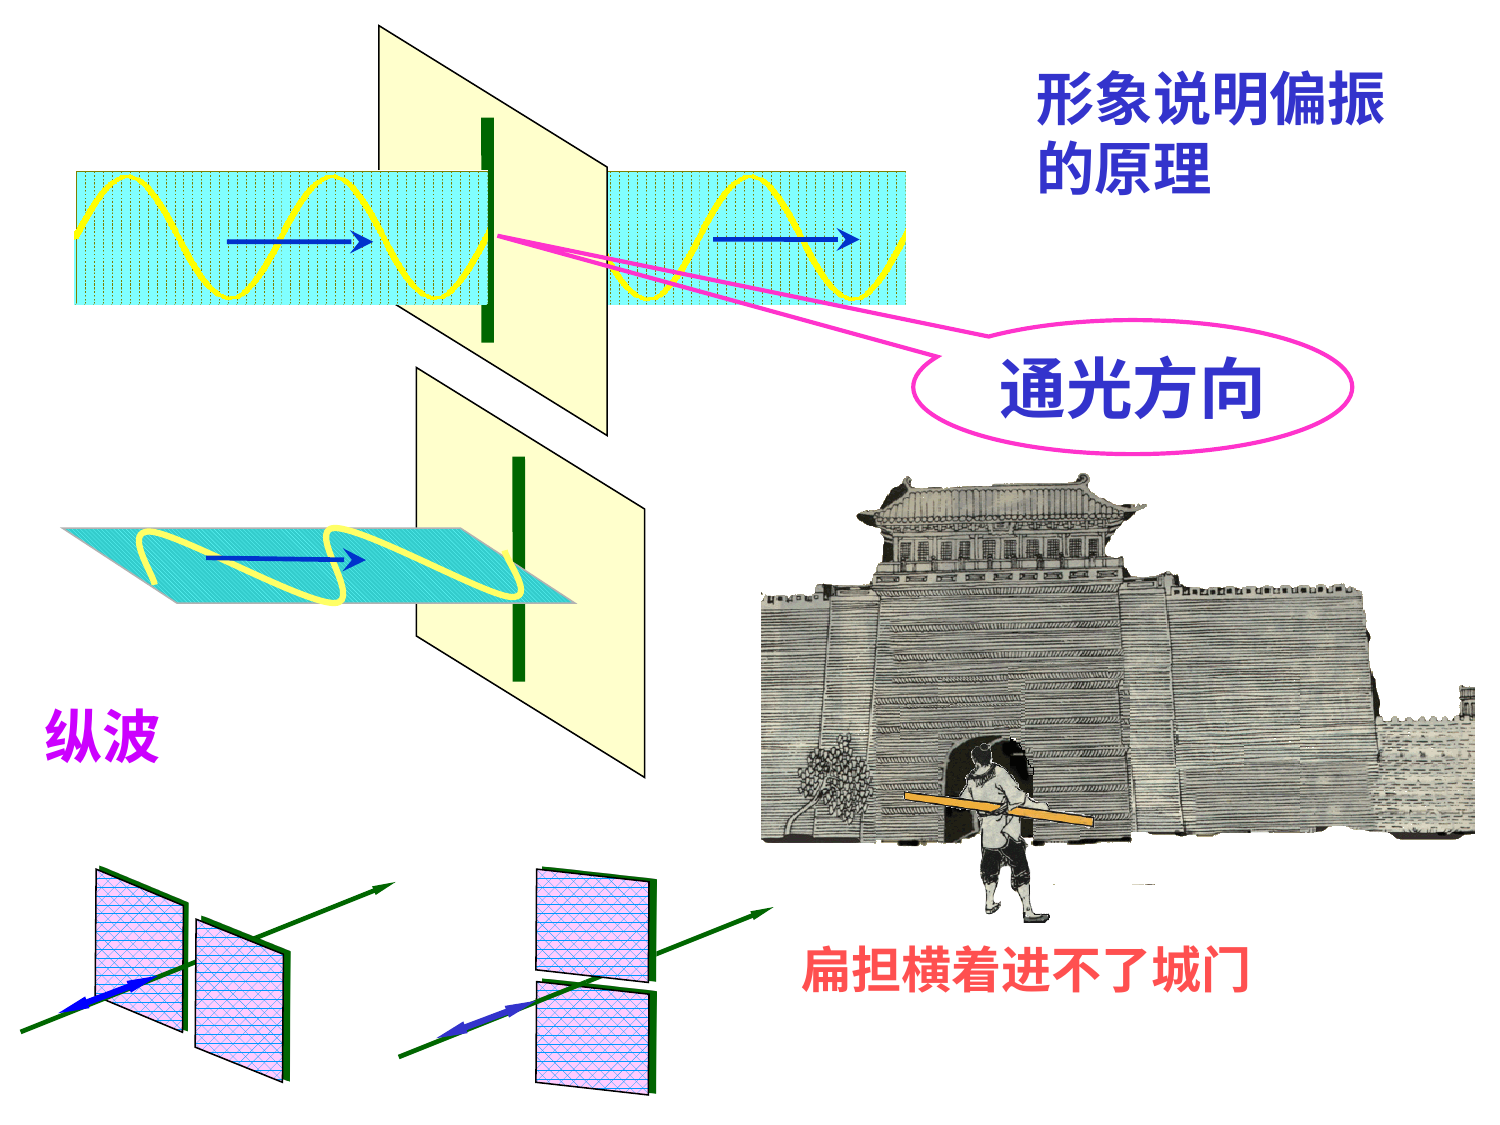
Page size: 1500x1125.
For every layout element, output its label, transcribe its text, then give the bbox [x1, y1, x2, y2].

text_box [628, 170, 907, 305]
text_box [761, 455, 1475, 1007]
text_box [362, 0, 624, 466]
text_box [62, 526, 576, 604]
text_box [74, 169, 488, 304]
text_box 通光方向 [778, 313, 1353, 454]
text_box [398, 869, 774, 1095]
text_box 纵波 [29, 692, 207, 778]
text_box 形象说明偏振的原理 [1021, 54, 1447, 210]
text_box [20, 869, 396, 1083]
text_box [399, 337, 662, 808]
